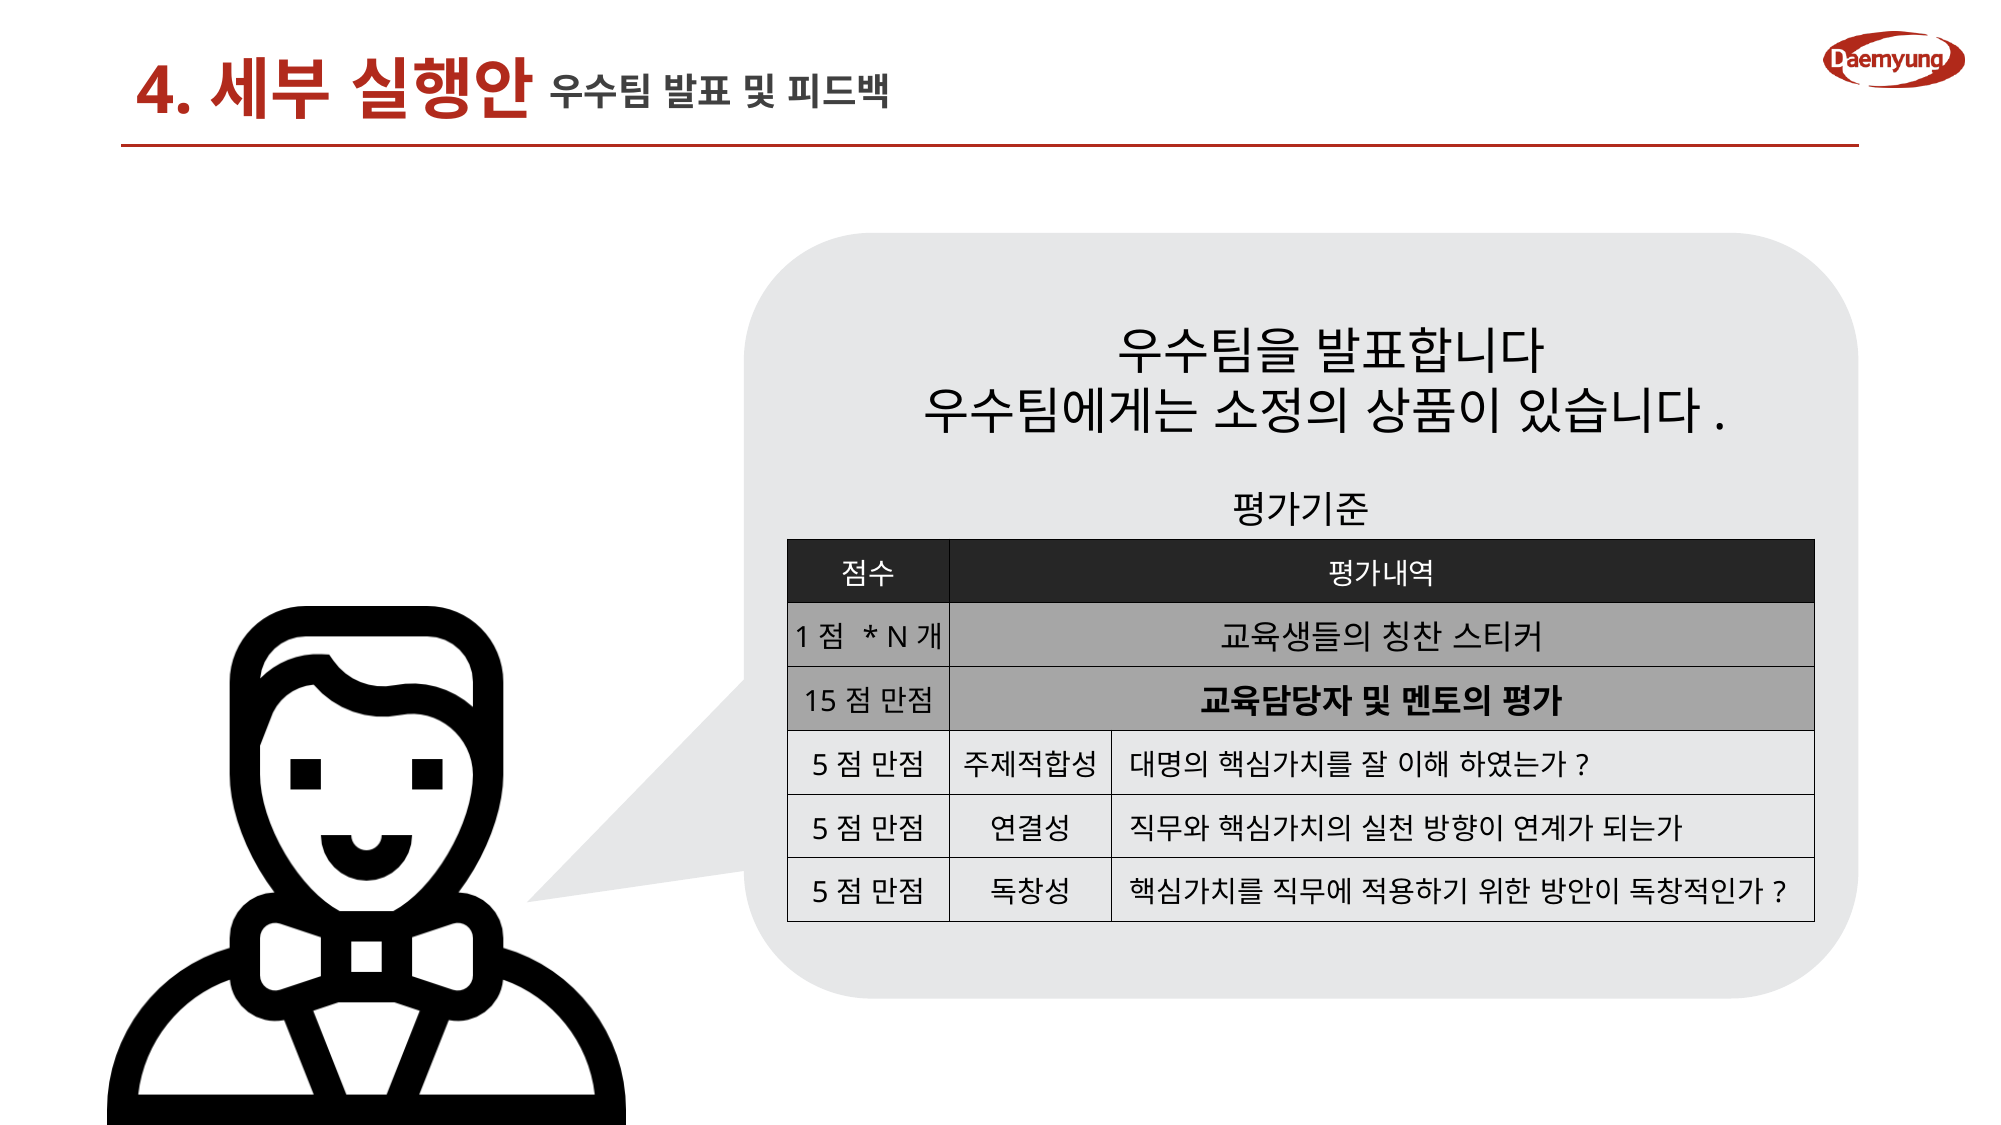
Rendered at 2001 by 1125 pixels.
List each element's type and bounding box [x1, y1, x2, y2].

text_box [107, 232, 1859, 1125]
text_box [121, 31, 1965, 146]
